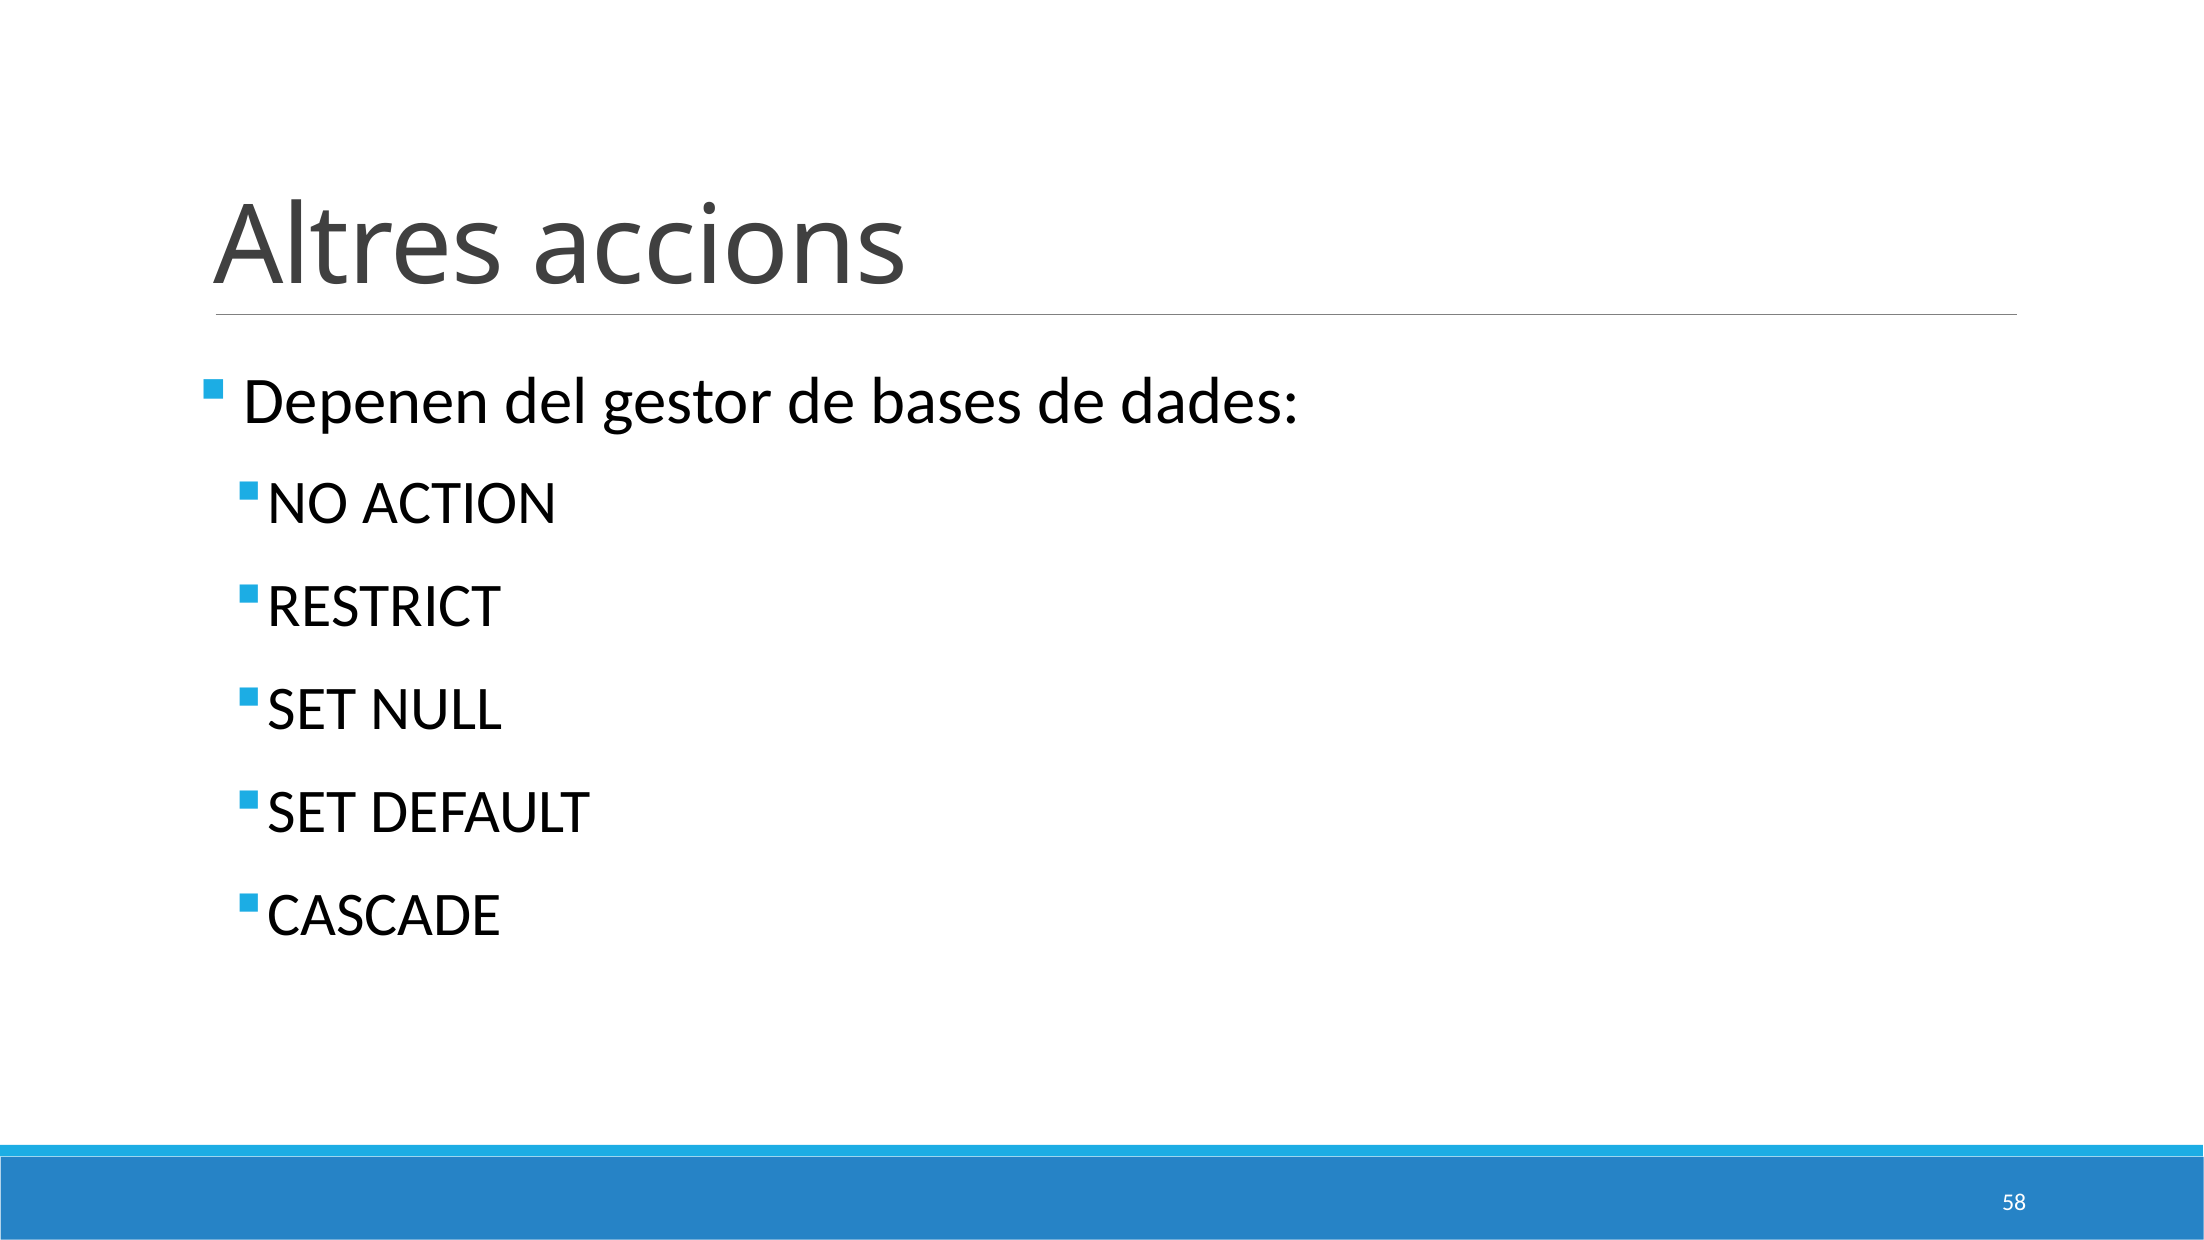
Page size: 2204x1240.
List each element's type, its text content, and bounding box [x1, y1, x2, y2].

slide_number 58 [1789, 1167, 2027, 1234]
list Depenen del gestor de bases de dades: NO ACTION RESTRICT SET NULL SET DEFAULT CASCADE [198, 333, 2125, 1061]
title Altres accions [198, 51, 2017, 314]
